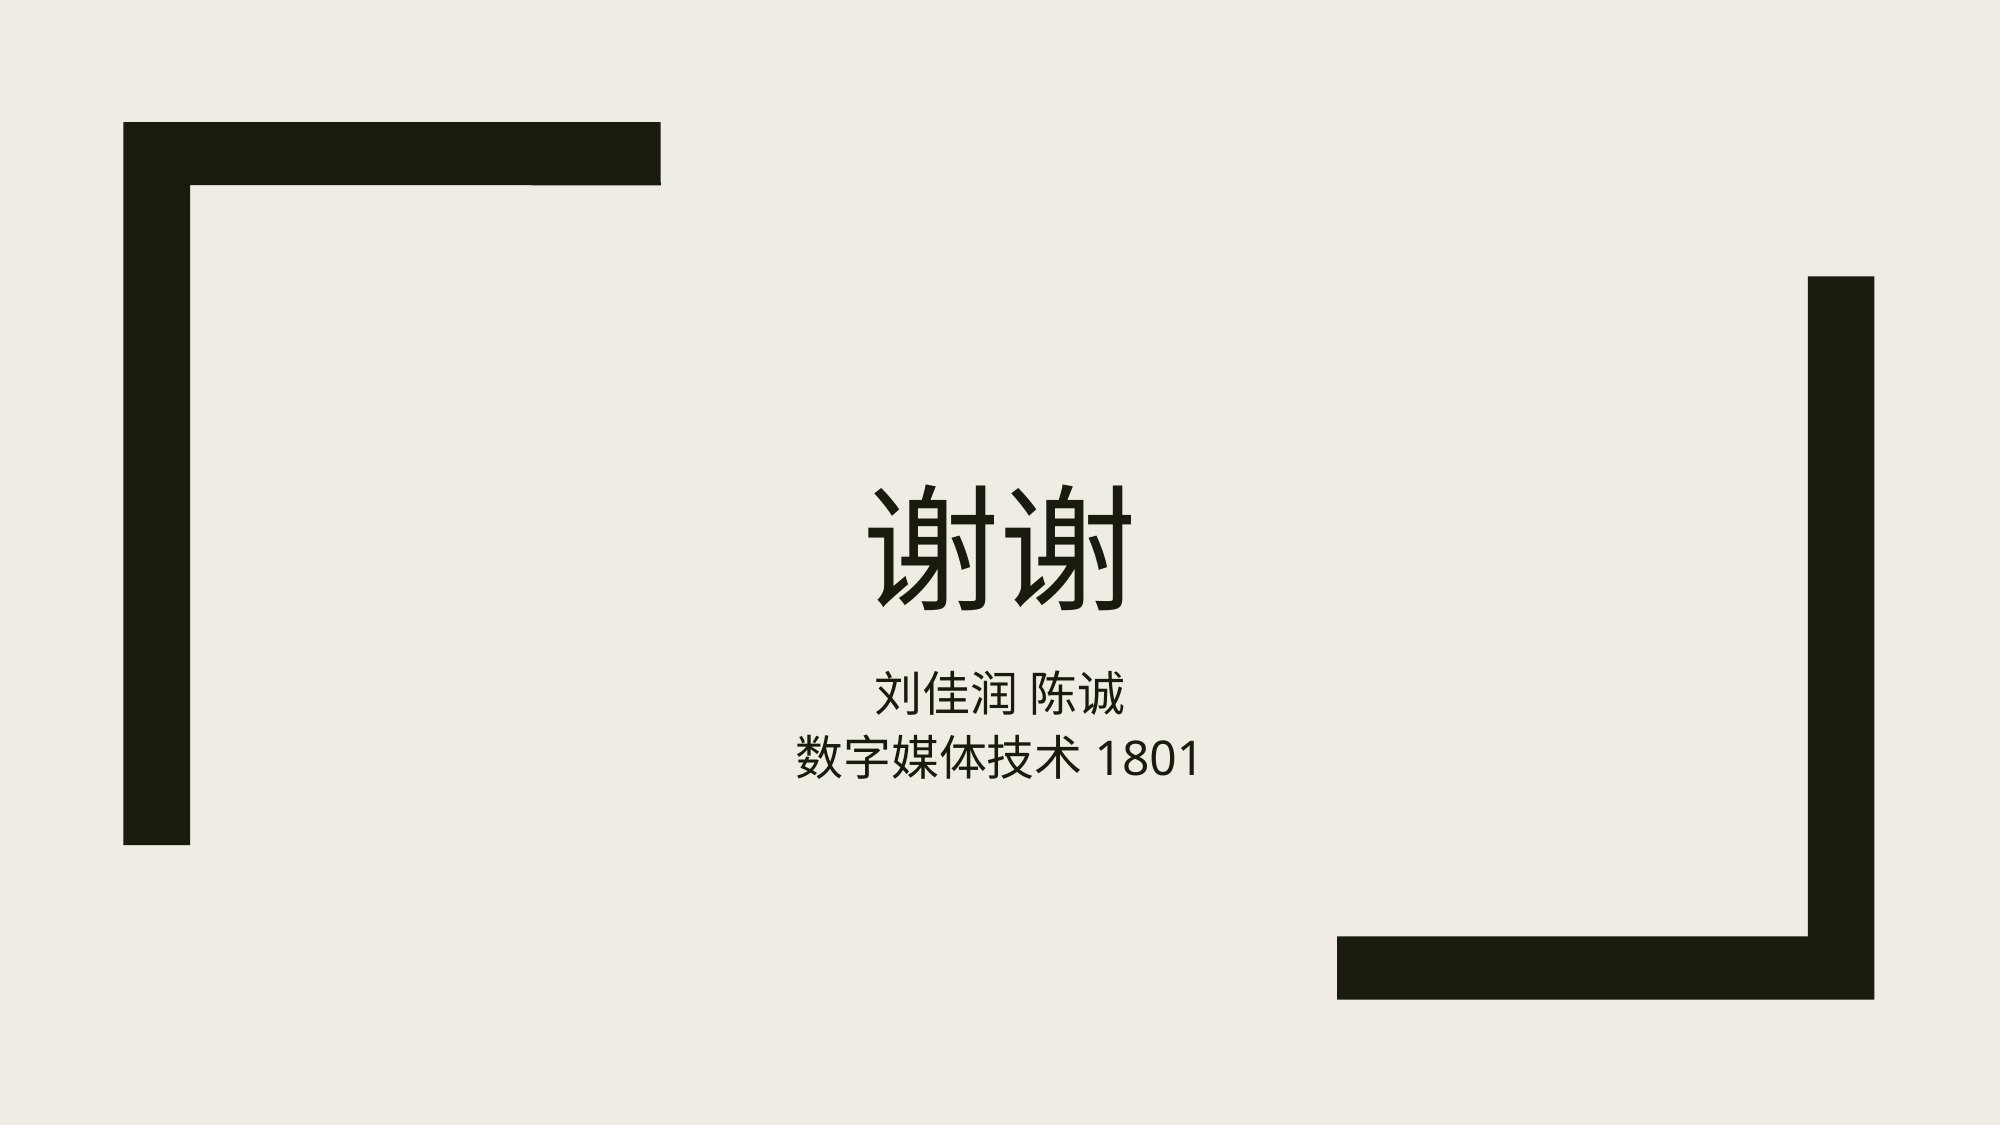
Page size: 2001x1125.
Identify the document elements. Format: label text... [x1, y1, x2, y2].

subtitle 刘佳润 陈诚 数字媒体技术1801 [439, 649, 1561, 828]
title 谢谢 [314, 293, 1686, 638]
